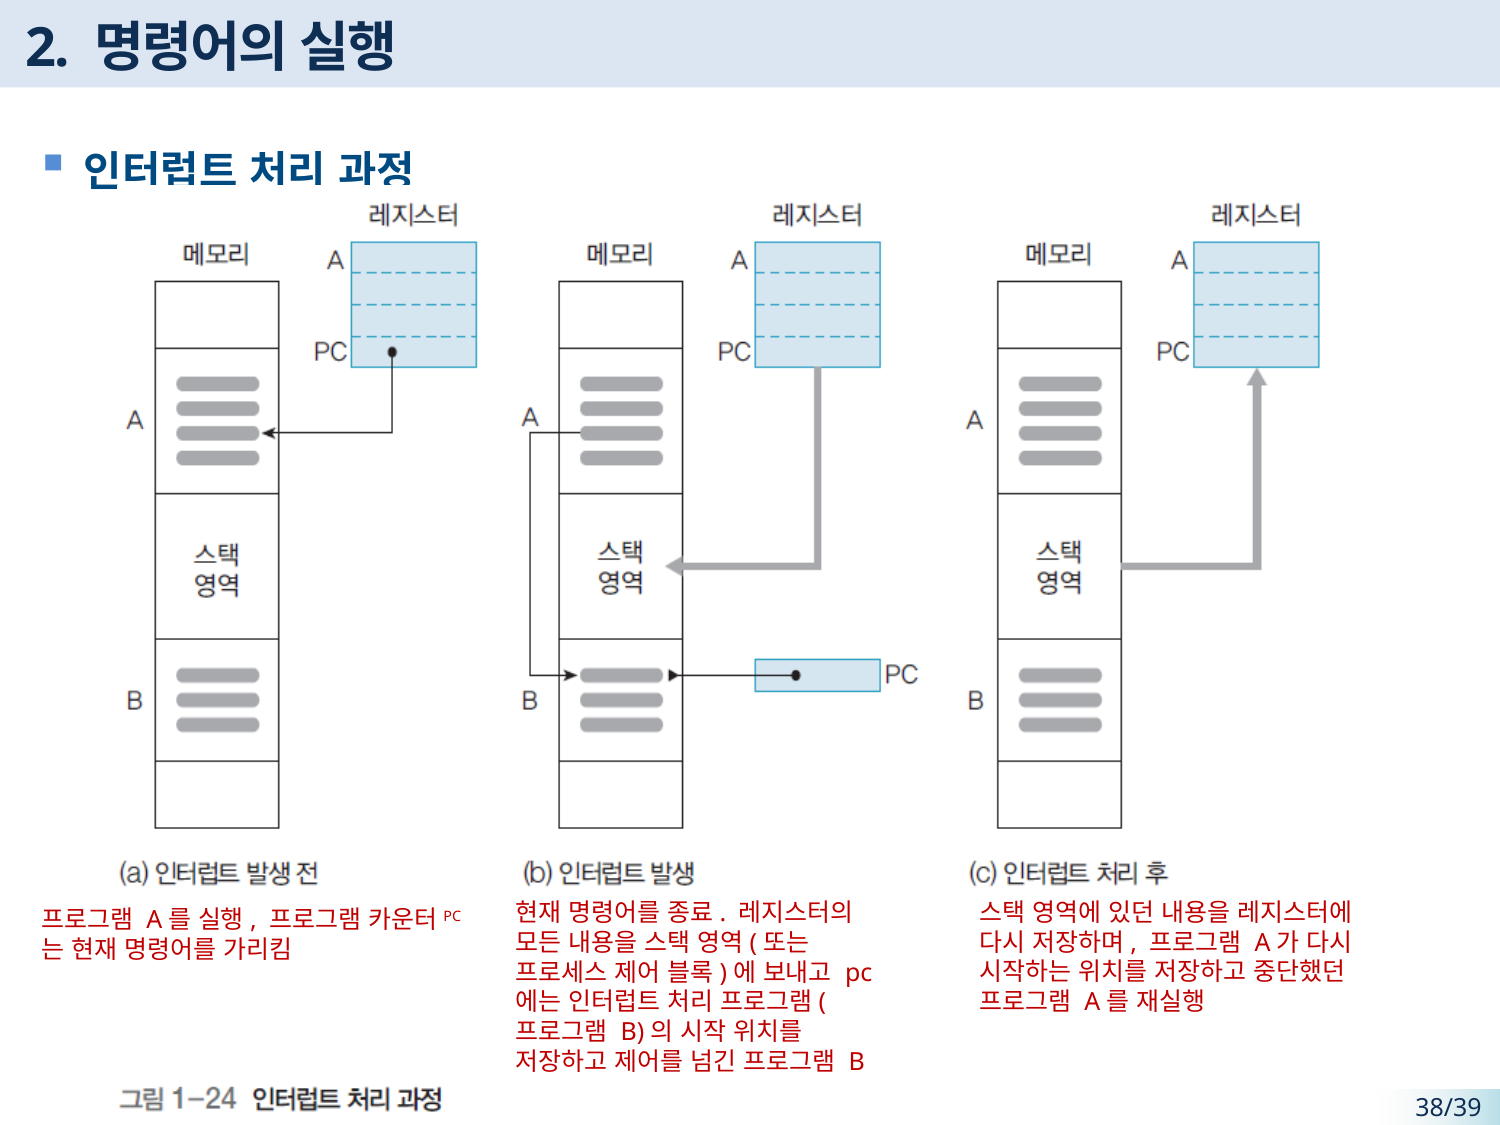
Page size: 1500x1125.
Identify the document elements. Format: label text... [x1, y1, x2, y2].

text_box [26, 185, 1377, 1117]
list 인터럽트 처리 과정 [10, 126, 1481, 1057]
title 2. 명령어의 실행 [10, 5, 1288, 84]
